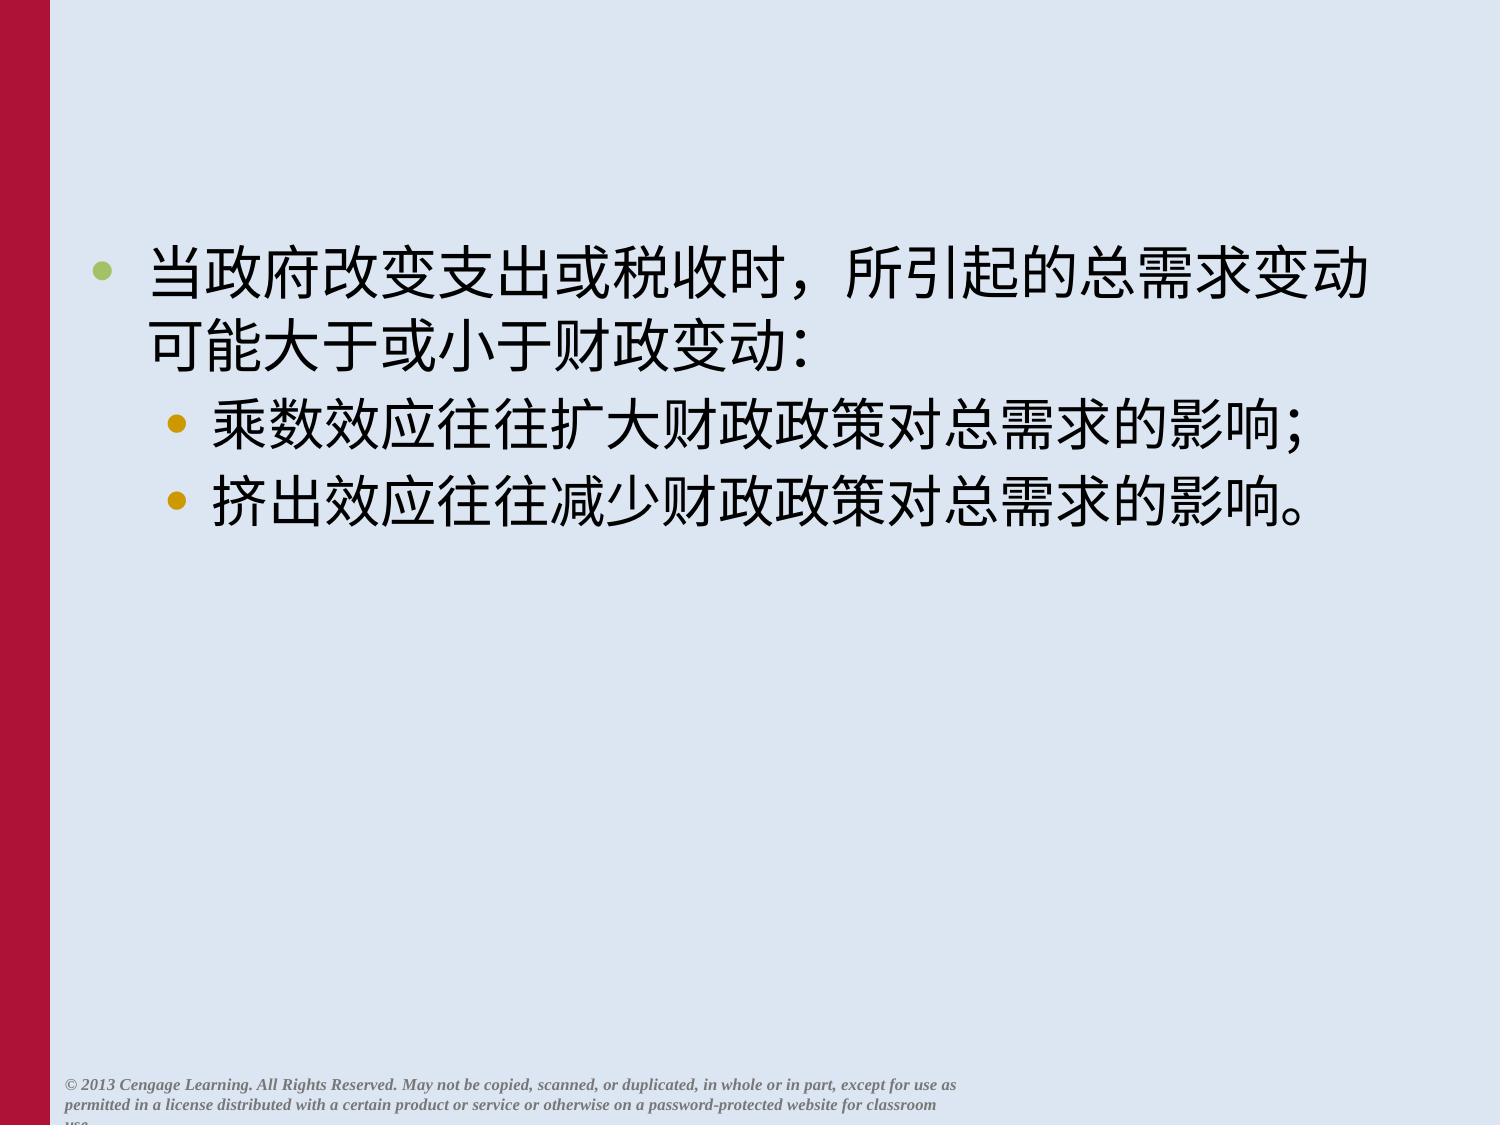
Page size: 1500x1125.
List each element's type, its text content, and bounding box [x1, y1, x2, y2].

list 当政府改变支出或税收时，所引起的总需求变动可能大于或小于财政变动： 乘数效应往往扩大财政政策对总需求的影响； 挤出效应往往减少财政政策对总需求的影响。 [75, 224, 1425, 1063]
text_box [0, 0, 50, 1125]
text_box © 2013 Cengage Learning. All Rights Reserved. May not be copied, scanned, or duplicated, in whole or in part, except for use as permitted in a license distributed with a certain product or service or otherwise on a password-protected website for classroom use. [49, 1066, 977, 1125]
